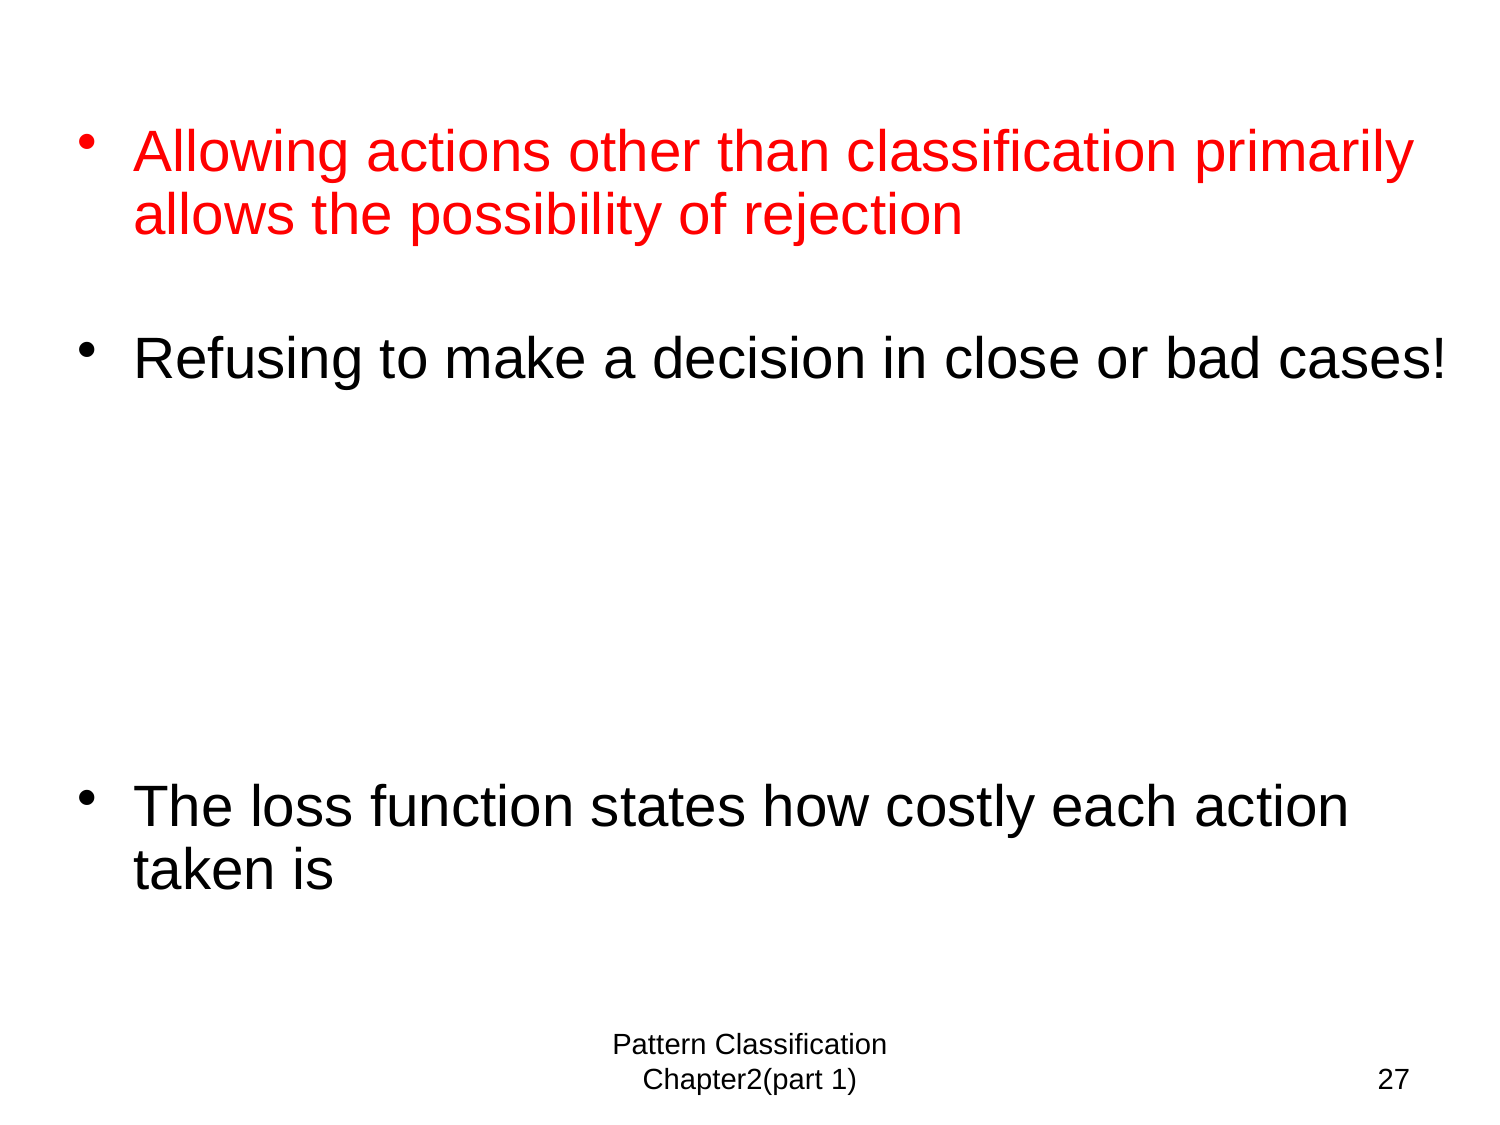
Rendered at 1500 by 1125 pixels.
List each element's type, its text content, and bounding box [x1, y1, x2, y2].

text_box Pattern Classification Chapter2(part 1) [512, 1024, 988, 1103]
text_box 26 [1074, 1024, 1425, 1103]
list Allowing actions other than classification primarily allows the possibility of rejection Refusing to make a decision in close or bad cases! The loss function states how costly each action taken is [62, 113, 1500, 987]
